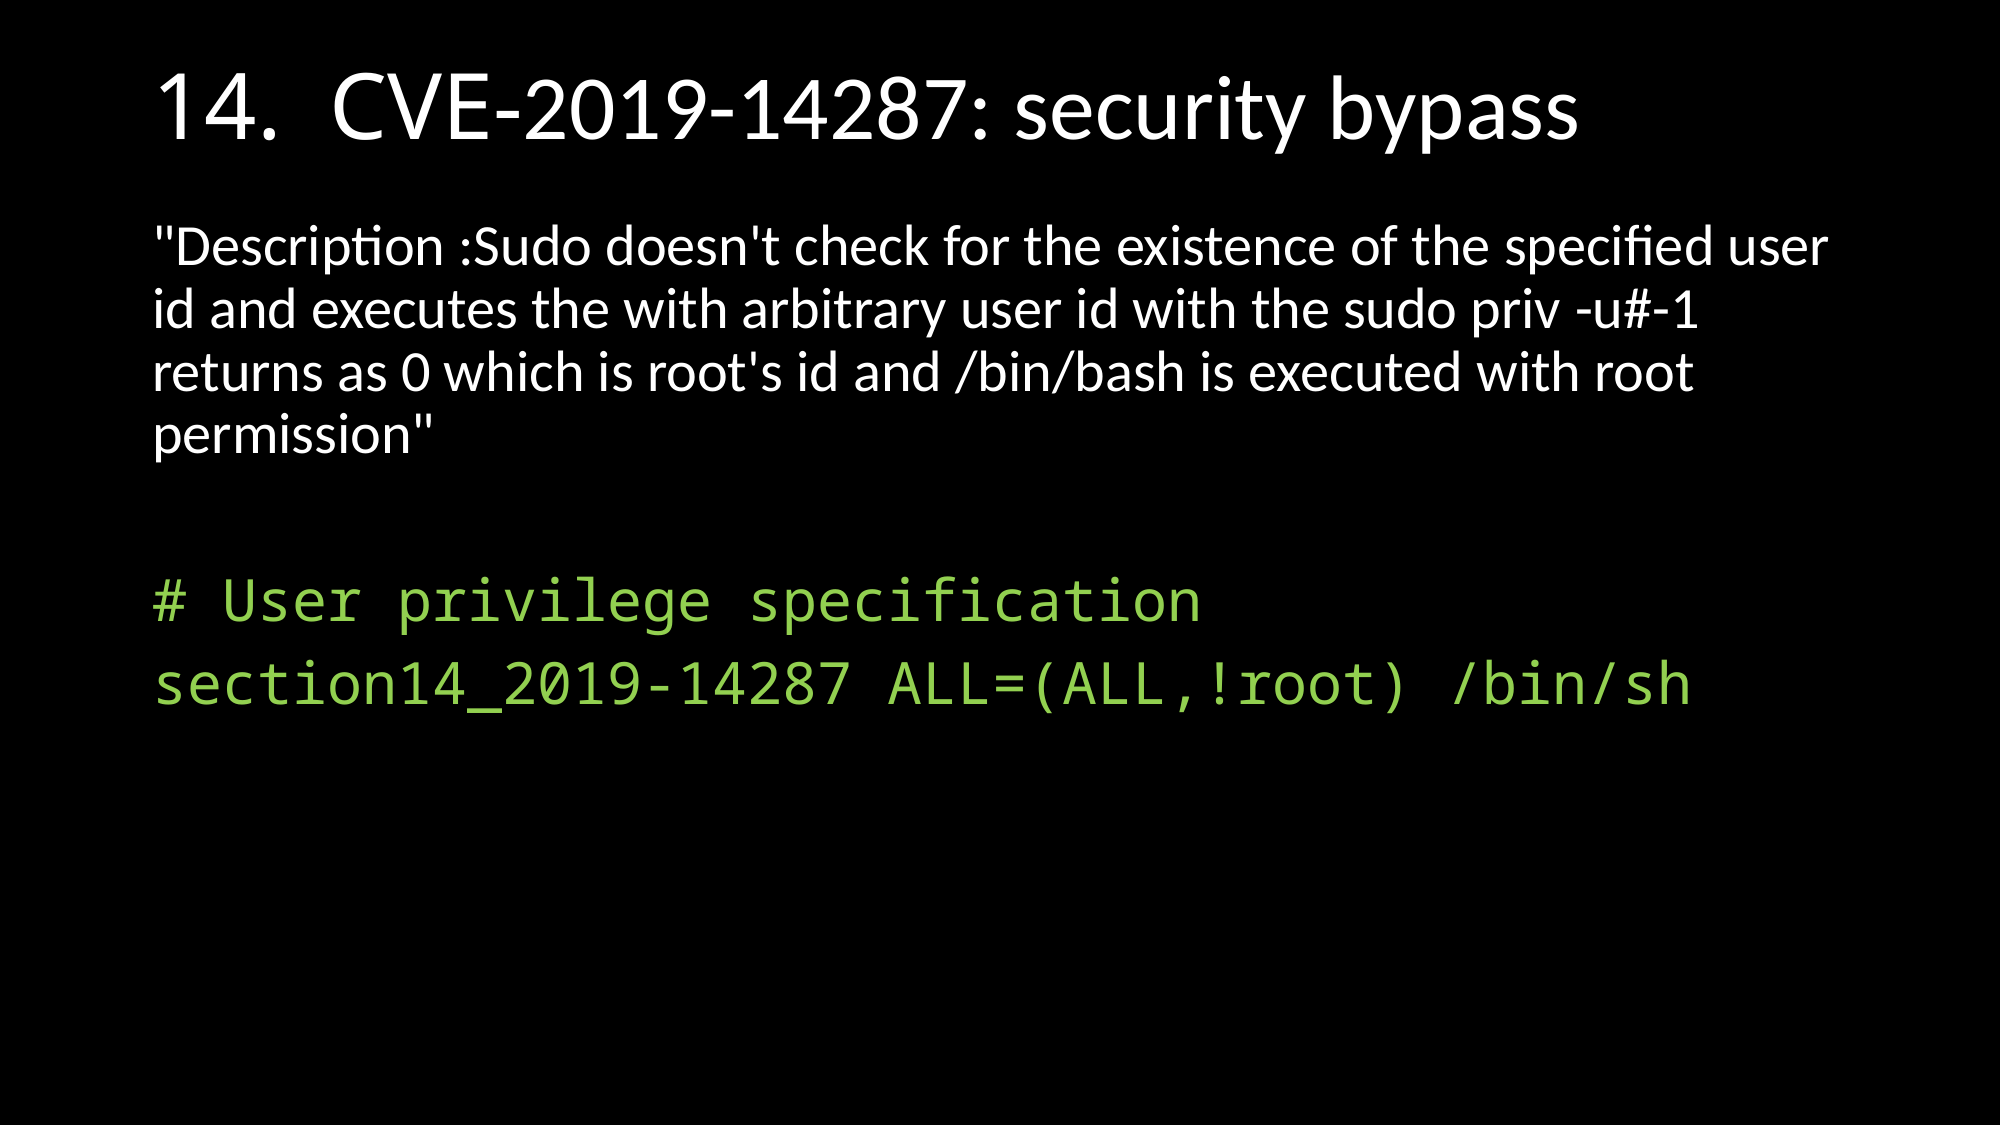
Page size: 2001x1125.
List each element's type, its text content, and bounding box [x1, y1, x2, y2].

title 14. CVE-2019-14287: security bypass [137, 0, 1863, 207]
list "Description :Sudo doesn't check for the existence of the specified user id and executes the with arbitrary user id with the sudo priv -u#-1 returns as 0 which is root's id and /bin/bash is executed with root permission" # User privilege specification section14_2019-14287 ALL=(ALL,!root) /bin/sh [137, 207, 1863, 1101]
